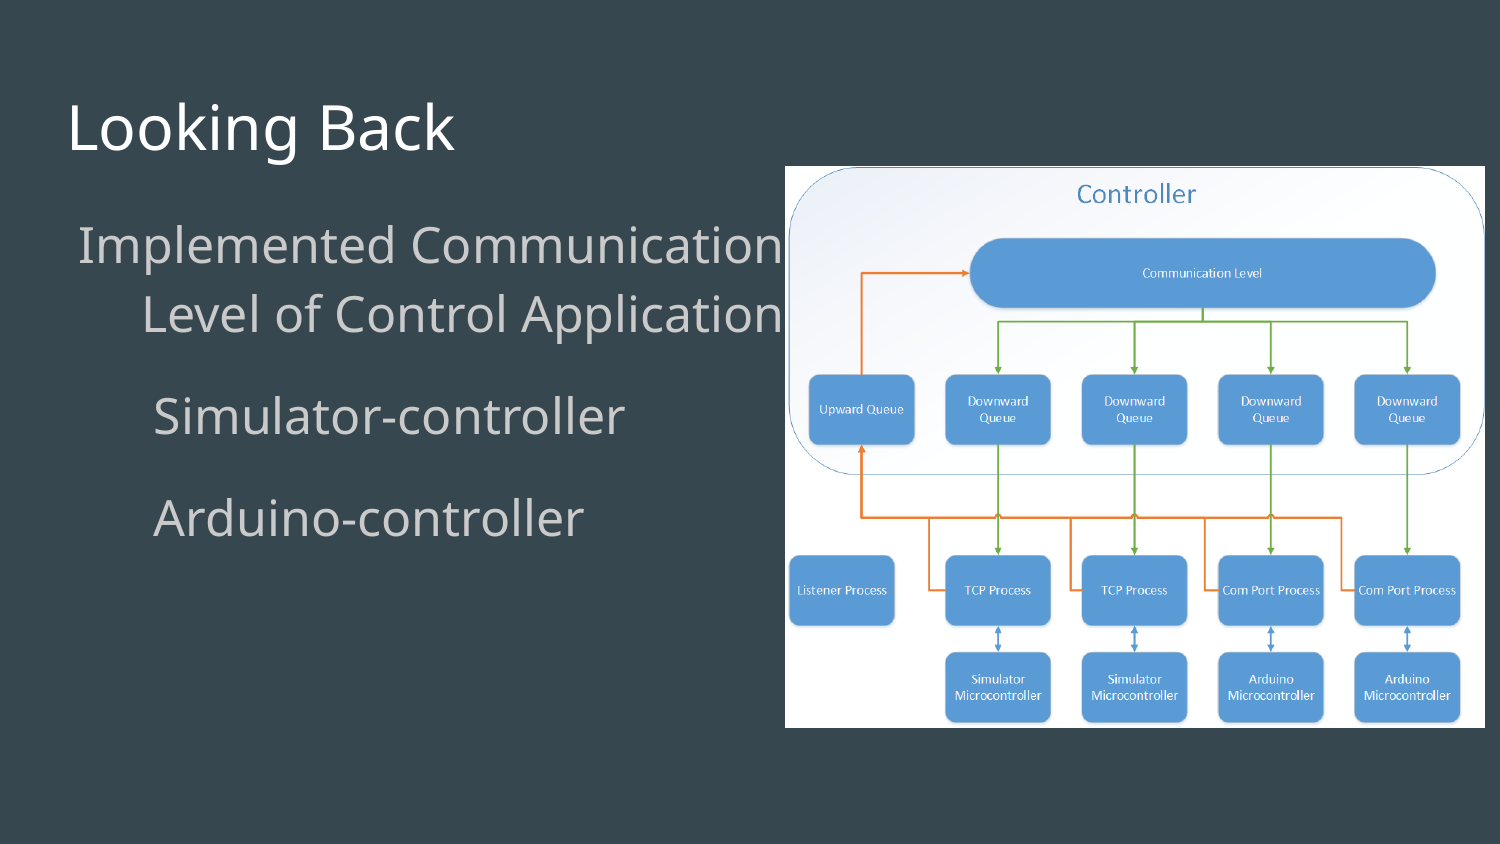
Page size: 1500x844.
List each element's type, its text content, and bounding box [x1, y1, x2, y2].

list Implemented Communication Level of Control Application Simulator-controller Arduino-controller [51, 189, 803, 750]
title Looking Back [51, 72, 1449, 167]
picture [785, 166, 1485, 728]
